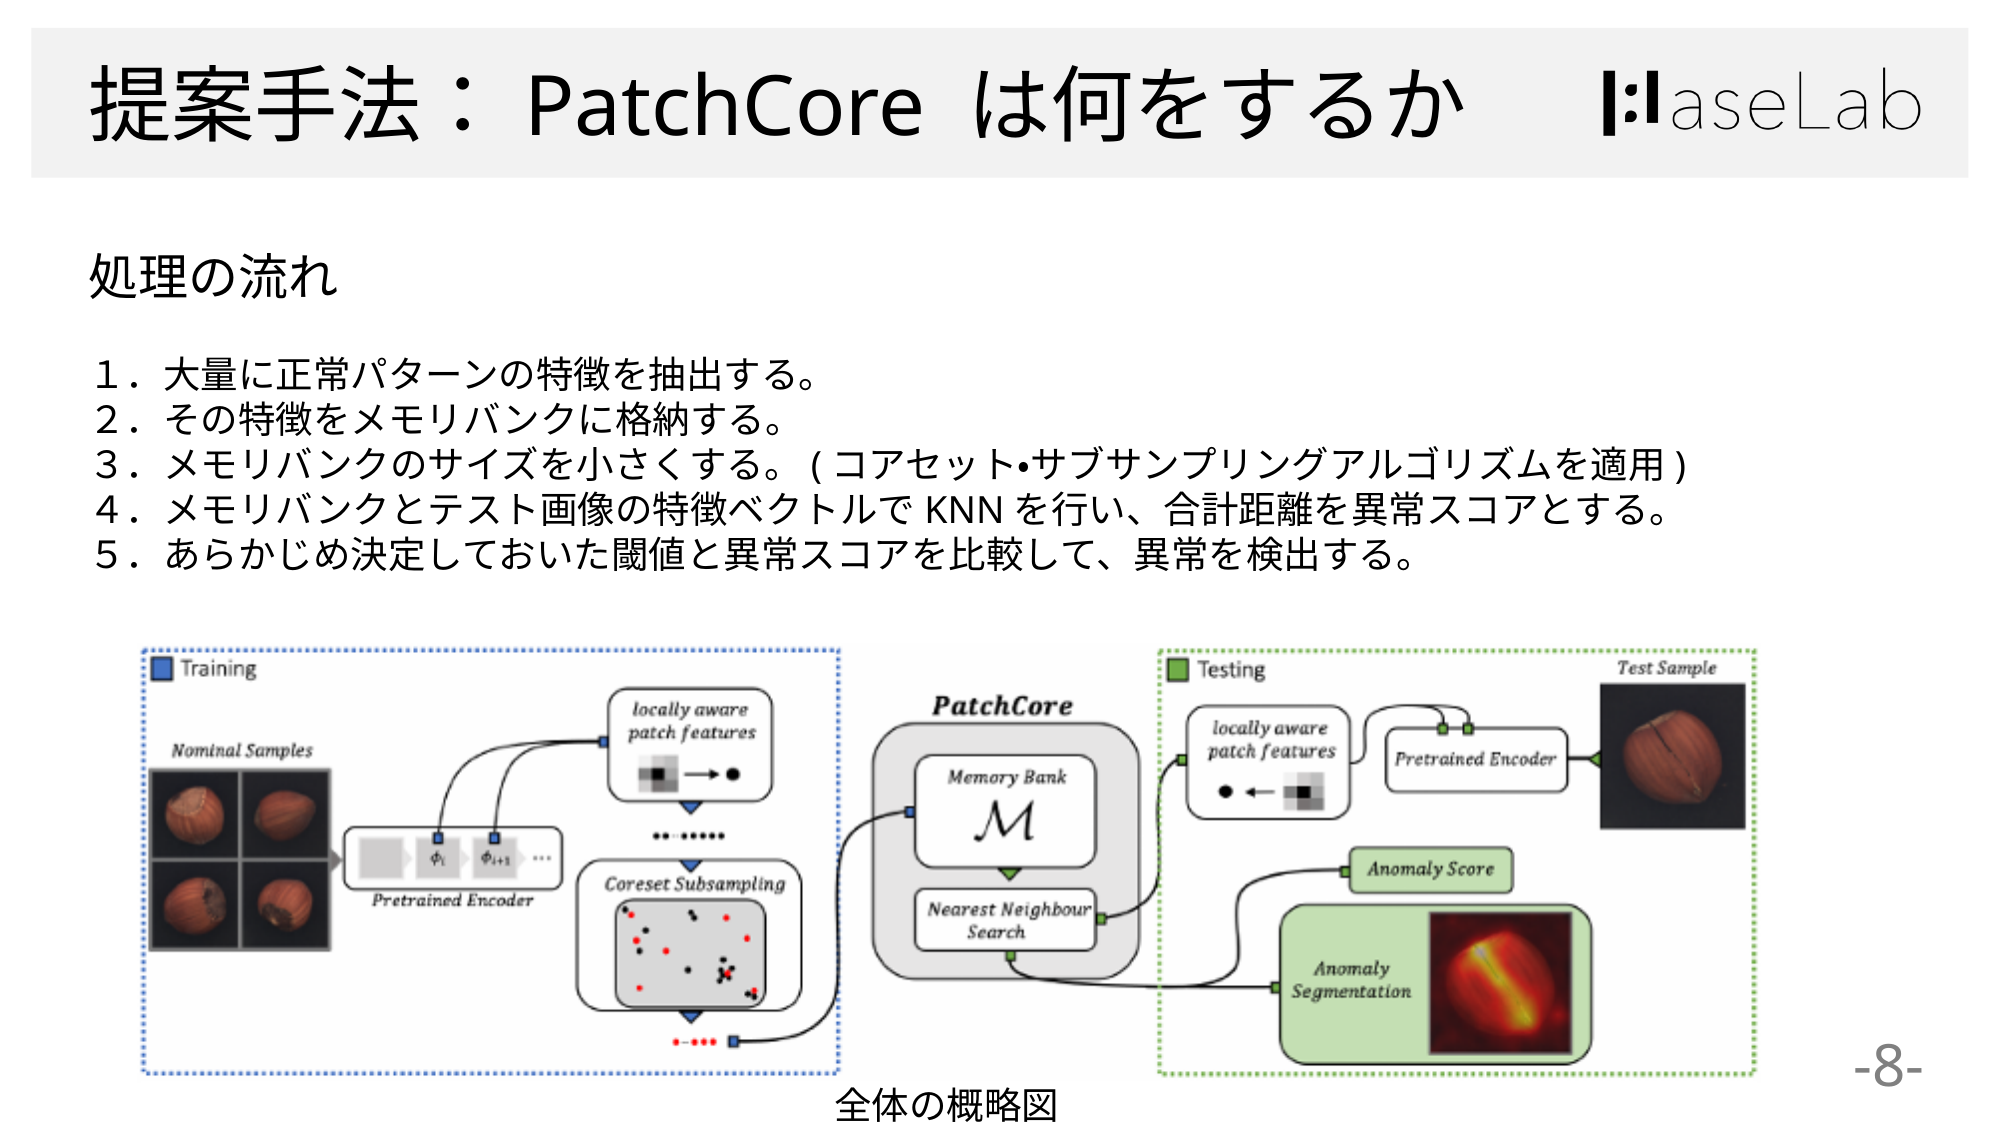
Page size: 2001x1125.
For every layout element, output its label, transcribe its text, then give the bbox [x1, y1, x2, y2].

text_box 提案手法：PatchCore は何をするか [73, 44, 1571, 159]
picture [73, 589, 1820, 1092]
text_box 全体の概略図 [432, 1092, 1462, 1125]
text_box 処理の流れ １．大量に正常パターンの特徴を抽出する。 ２．その特徴をメモリバンクに格納する。 ３．メモリバンクのサイズを小さくする。(コアセット・サブサンプリングアルゴリズムを適用) ４．メモリバンクとテスト画像の特徴ベクトルでKNNを行い、合計距離を異常スコアとする。 ５．あらかじめ決定しておいた閾値と異常スコアを比較して、異常を検出する。 [73, 238, 1782, 583]
slide_number -8- [1803, 1035, 1975, 1102]
picture [1597, 45, 1927, 161]
